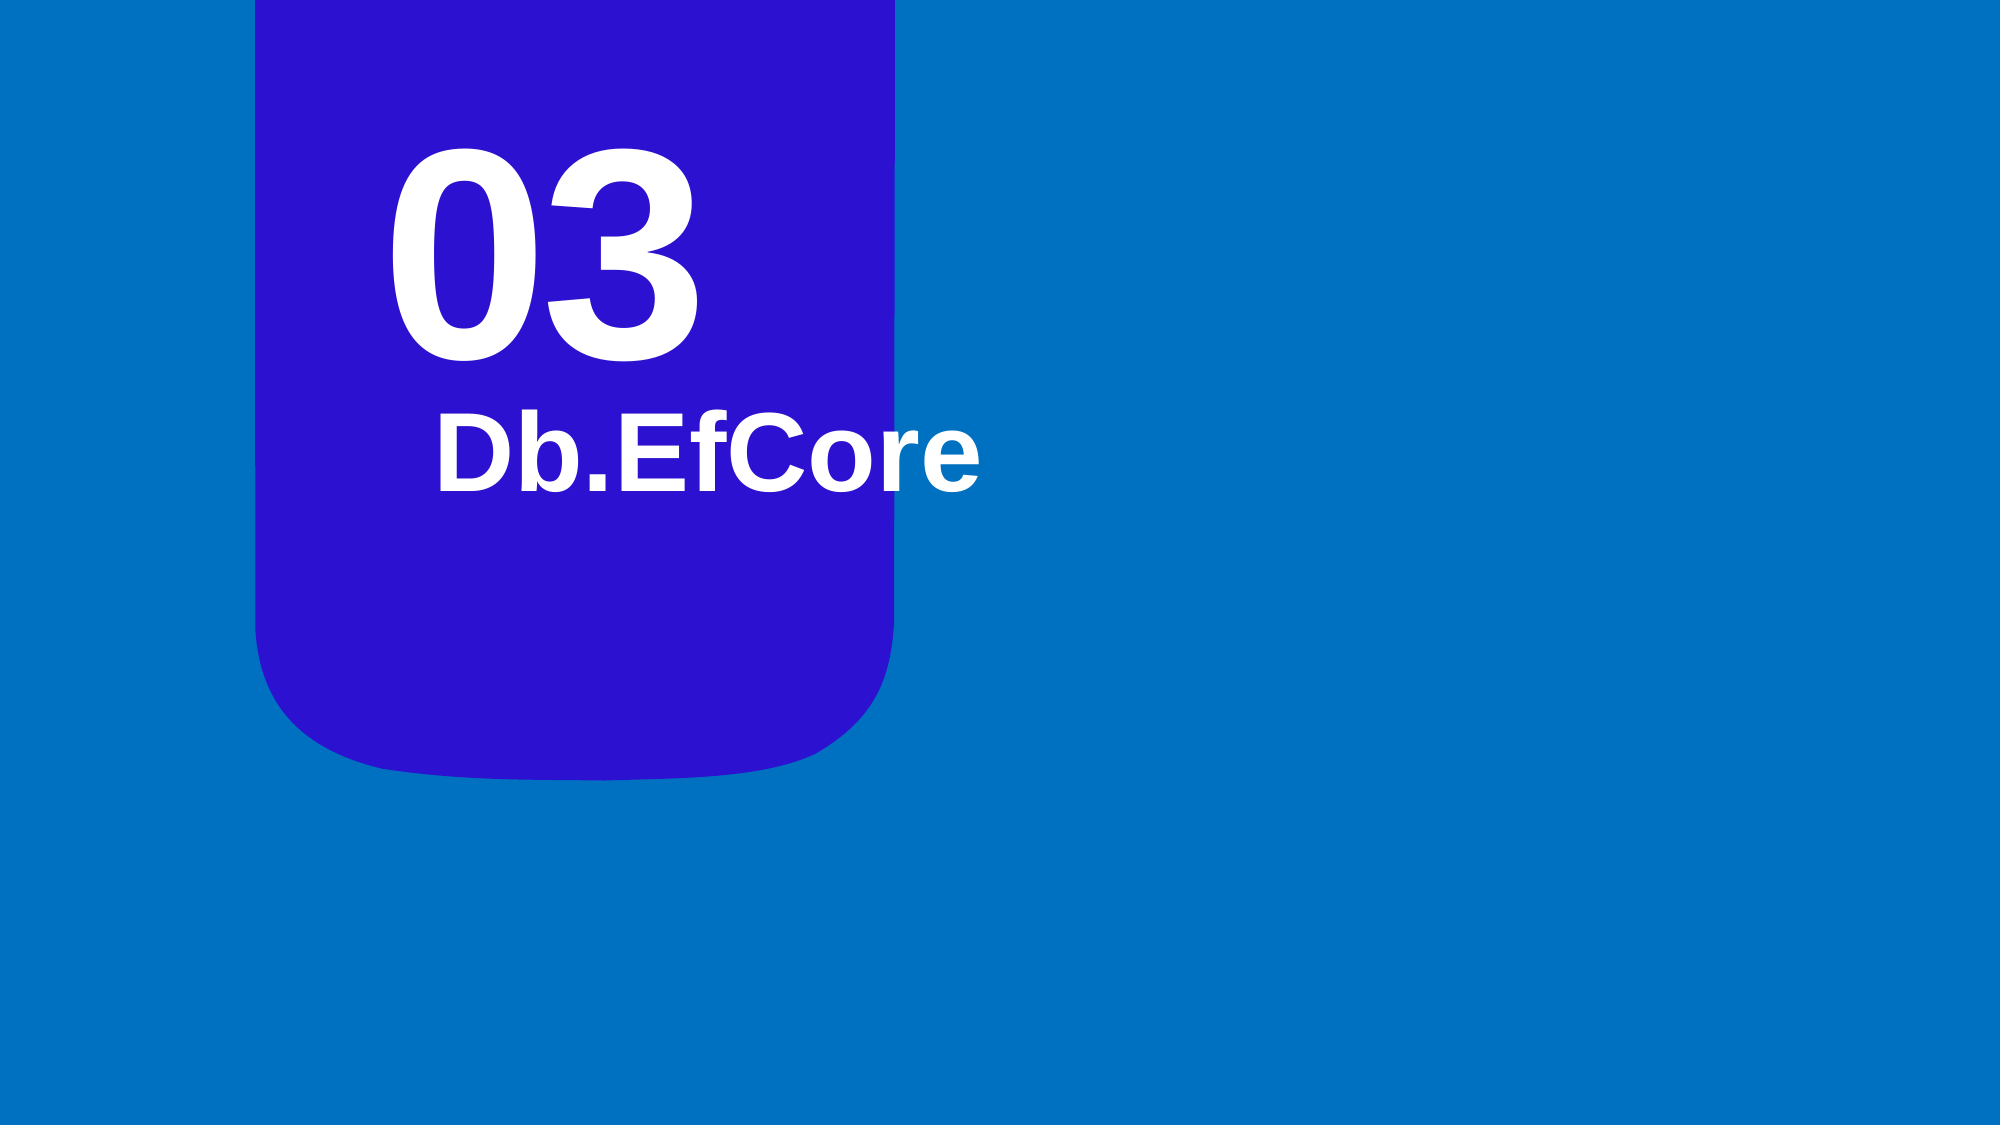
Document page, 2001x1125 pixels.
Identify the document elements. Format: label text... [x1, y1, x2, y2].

list 03 [381, 98, 837, 427]
title Db.EfCore [418, 387, 1888, 506]
